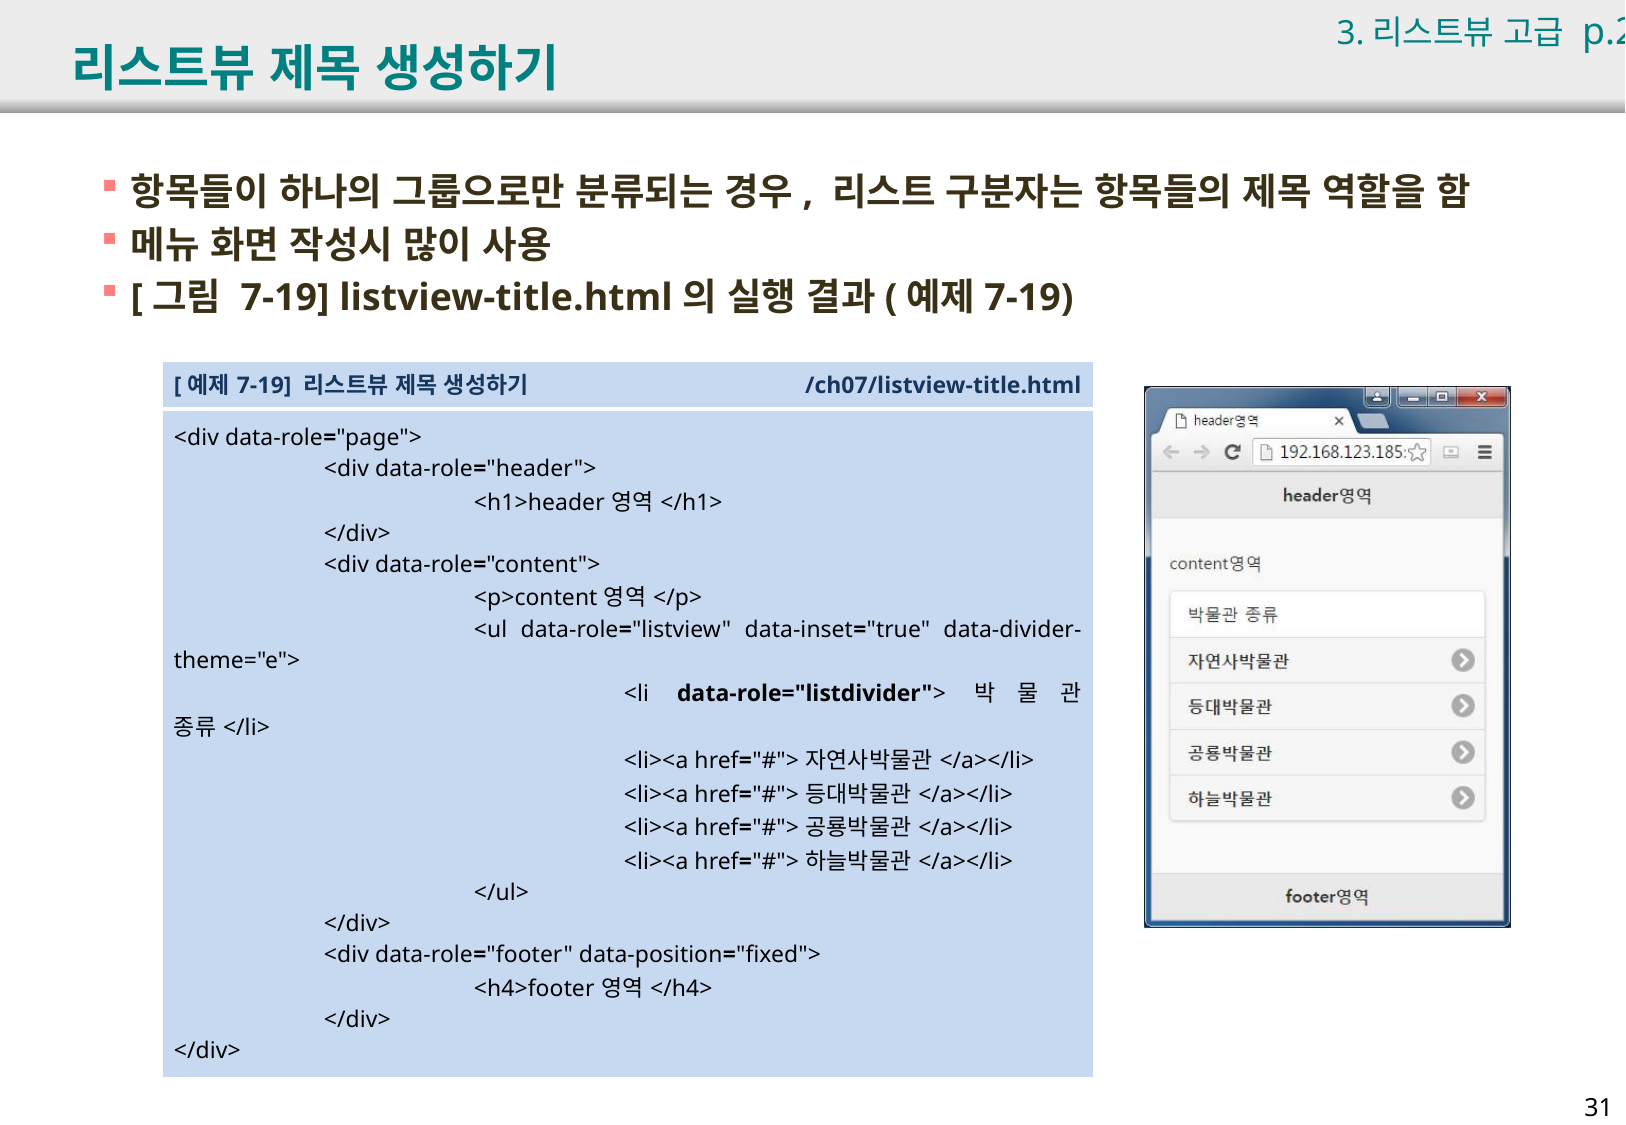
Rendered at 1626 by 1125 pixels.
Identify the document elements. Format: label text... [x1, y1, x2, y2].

table_header [예제7-19] 리스트뷰 제목 생성하기 [163, 362, 628, 407]
table_cell <div data-role="page"> <div data-role="header"> <h1>header영역</h1> </div> <div data-role="content"> <p>content영역</p> <ul data-role="listview" data-inset="true" data-divider-theme="e"> <li data-role="listdivider">박물관 종류</li> <li><a href="#">자연사박물관</a></li> <li><a href="#">등대박물관</a></li> <li><a href="#">공룡박물관</a></li> <li><a href="#">하늘박물관</a></li> </ul> </div> <div data-role="footer" data-position="fixed"> <h4>footer영역</h4> </div> </div> [163, 411, 1093, 1077]
list 항목들이 하나의 그룹으로만 분류되는 경우, 리스트 구분자는 항목들의 제목 역할을 함 메뉴 화면 작성시 많이 사용 [그림 7-19] listview-title.html의 실행 결과(예제7-19) [44, 160, 1593, 1095]
table_header /ch07/listview-title.html [628, 362, 1093, 407]
text_box 3.리스트뷰 고급 p.252 [1321, 0, 1625, 60]
title 리스트뷰 제목 생성하기 [56, 18, 1545, 115]
picture [1142, 385, 1512, 929]
